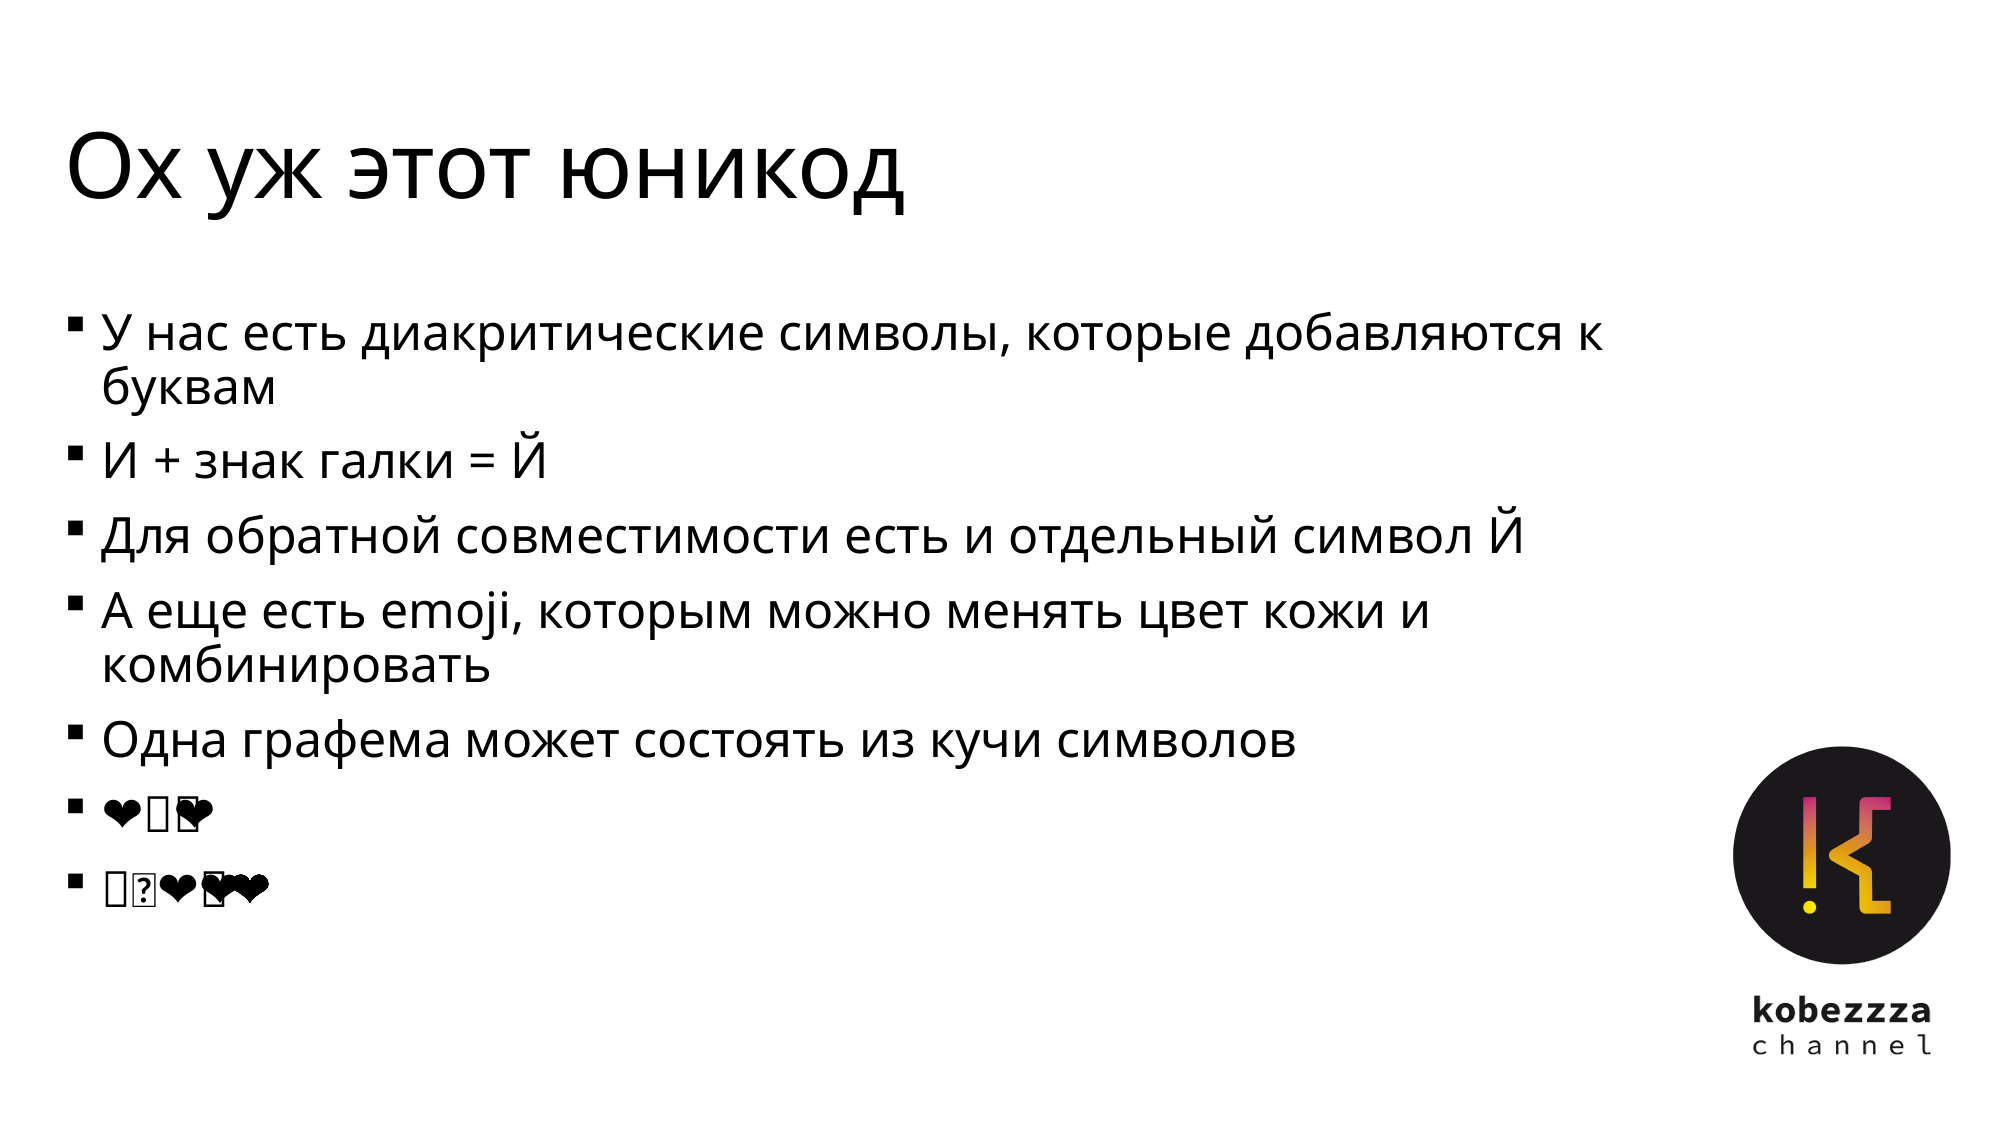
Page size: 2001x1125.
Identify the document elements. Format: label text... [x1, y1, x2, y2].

title Ох уж этот юникод [49, 59, 1913, 278]
list У нас есть диакритические символы, которые добавляются к буквам И + знак галки = Й Для обратной совместимости есть и отдельный символ Й А еще есть emoji, которым можно менять цвет кожи и комбинировать Одна графема может состоять из кучи символов 👩🏽‍❤️‍💋‍👨 🏽👩❤️‍💋‍👨 [49, 299, 1695, 1014]
picture [1733, 746, 1951, 1055]
